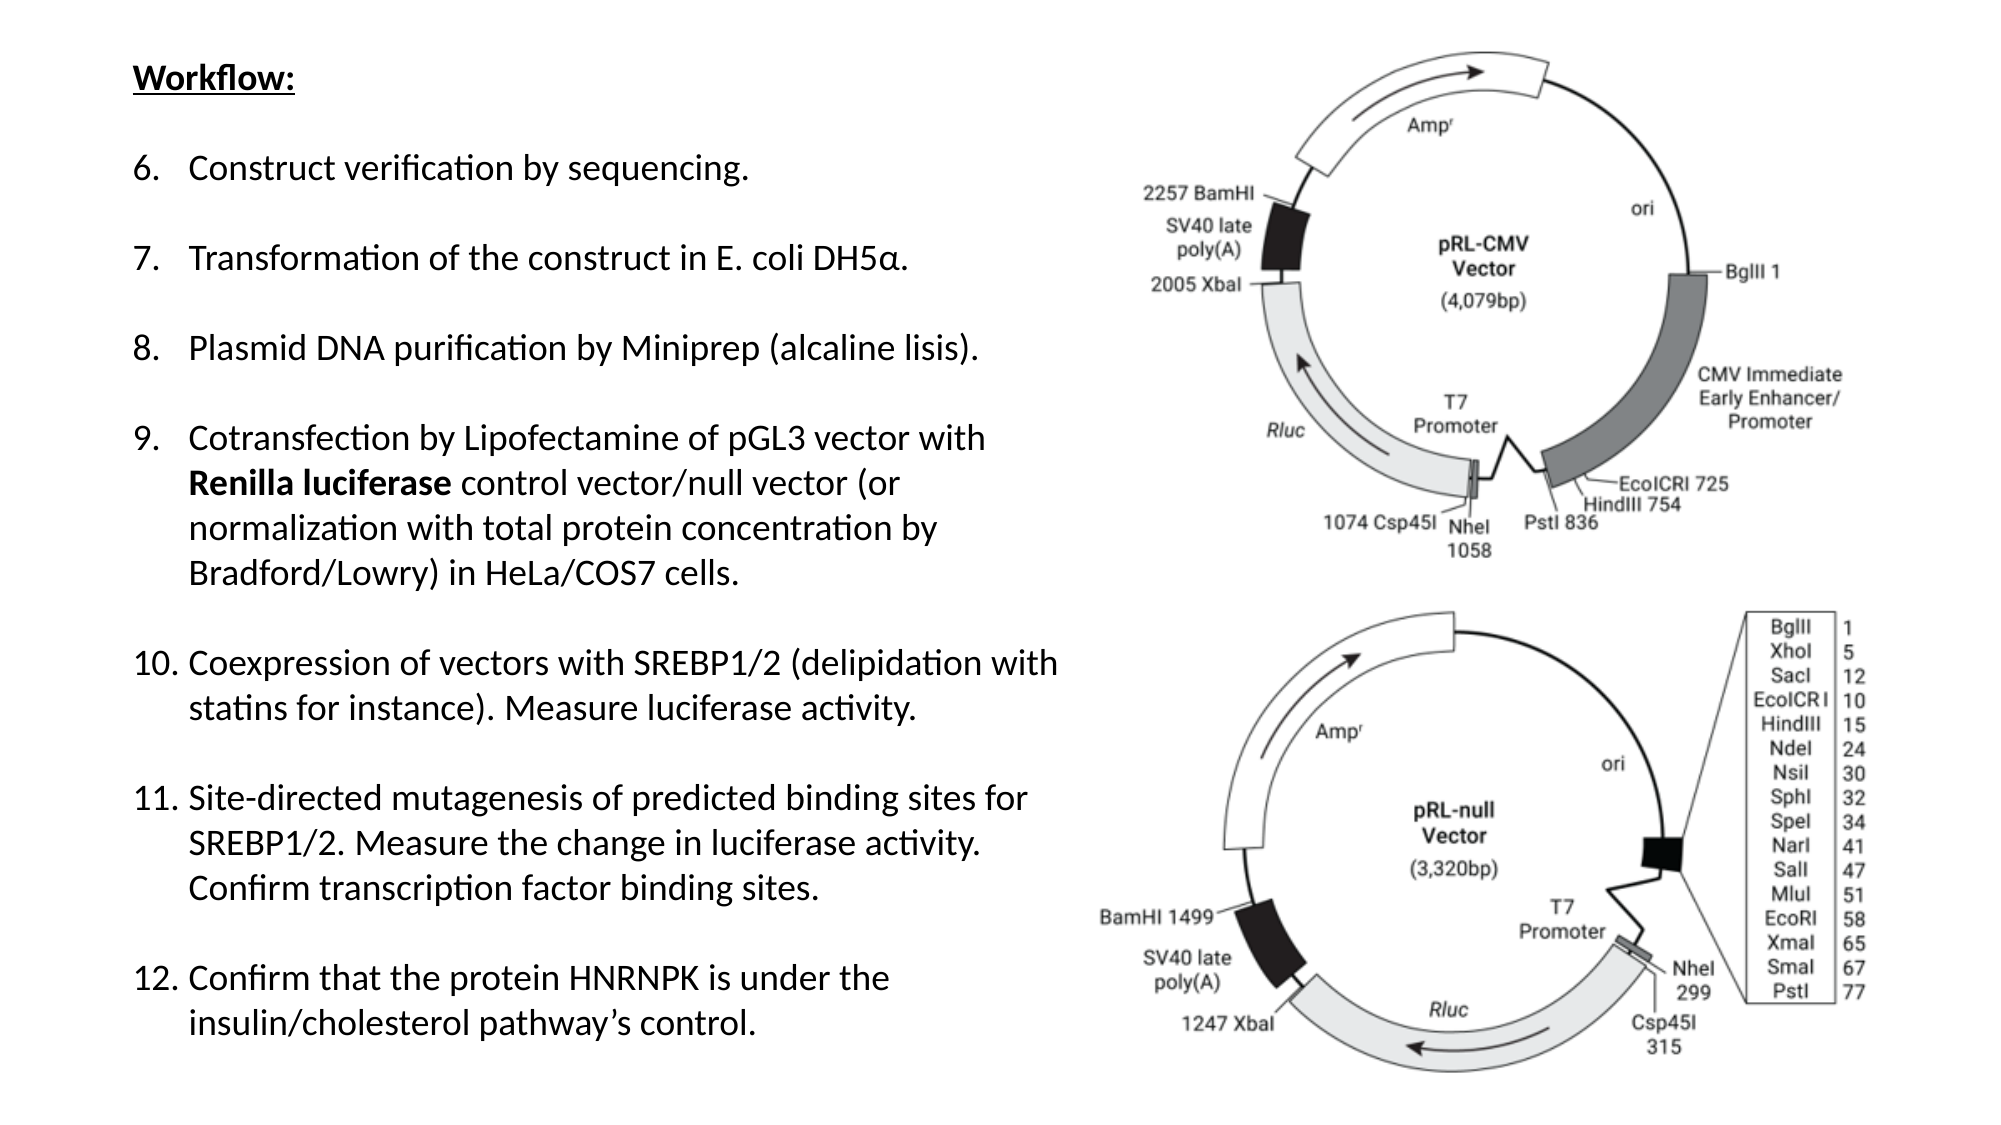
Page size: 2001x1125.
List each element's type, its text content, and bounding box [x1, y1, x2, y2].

picture [1127, 47, 1853, 563]
text_box Workflow: Construct verification by sequencing. Transformation of the construct in E. coli DH5α. Plasmid DNA purification by Miniprep (alcaline lisis). Cotransfection by Lipofectamine of pGL3 vector with Renilla luciferase control vector/null vector (or normalization with total protein concentration by Bradford/Lowry) in HeLa/COS7 cells. Coexpression of vectors with SREBP1/2 (delipidation with statins for instance). Measure luciferase activity. Site-directed mutagenesis of predicted binding sites for SREBP1/2. Measure the change in luciferase activity. Confirm transcription factor binding sites. Confirm that the protein HNRNPK is under the insulin/cholesterol pathway’s control. [117, 45, 1097, 1125]
picture [1097, 598, 1883, 1078]
